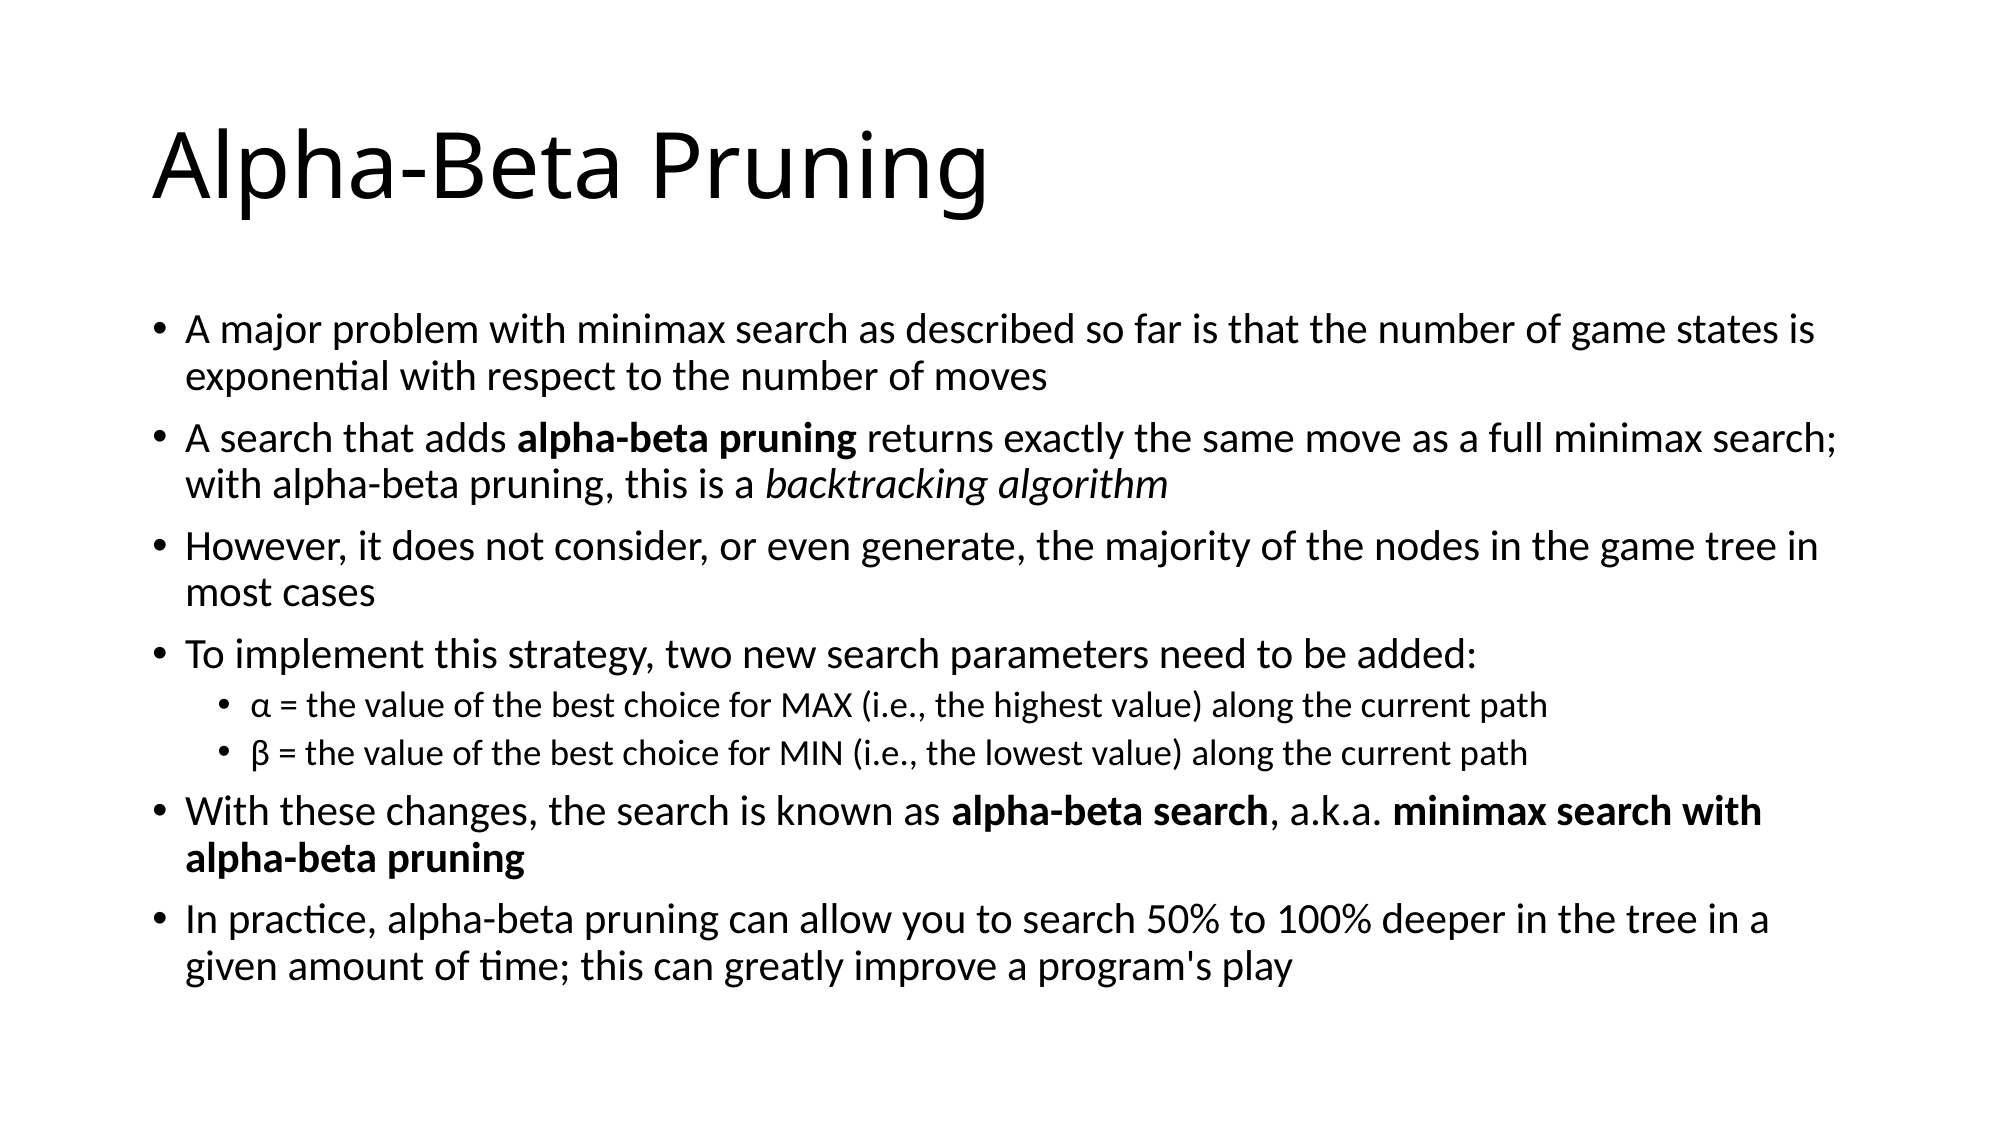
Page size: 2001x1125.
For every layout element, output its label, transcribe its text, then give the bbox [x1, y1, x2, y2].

title Alpha-Beta Pruning [137, 59, 1863, 278]
list A major problem with minimax search as described so far is that the number of game states is exponential with respect to the number of moves A search that adds alpha-beta pruning returns exactly the same move as a full minimax search; with alpha-beta pruning, this is a backtracking algorithm However, it does not consider, or even generate, the majority of the nodes in the game tree in most cases To implement this strategy, two new search parameters need to be added: α = the value of the best choice for MAX (i.e., the highest value) along the current path β = the value of the best choice for MIN (i.e., the lowest value) along the current path With these changes, the search is known as alpha-beta search, a.k.a. minimax search with alpha-beta pruning In practice, alpha-beta pruning can allow you to search 50% to 100% deeper in the tree in a given amount of time; this can greatly improve a program's play [137, 299, 1863, 1014]
